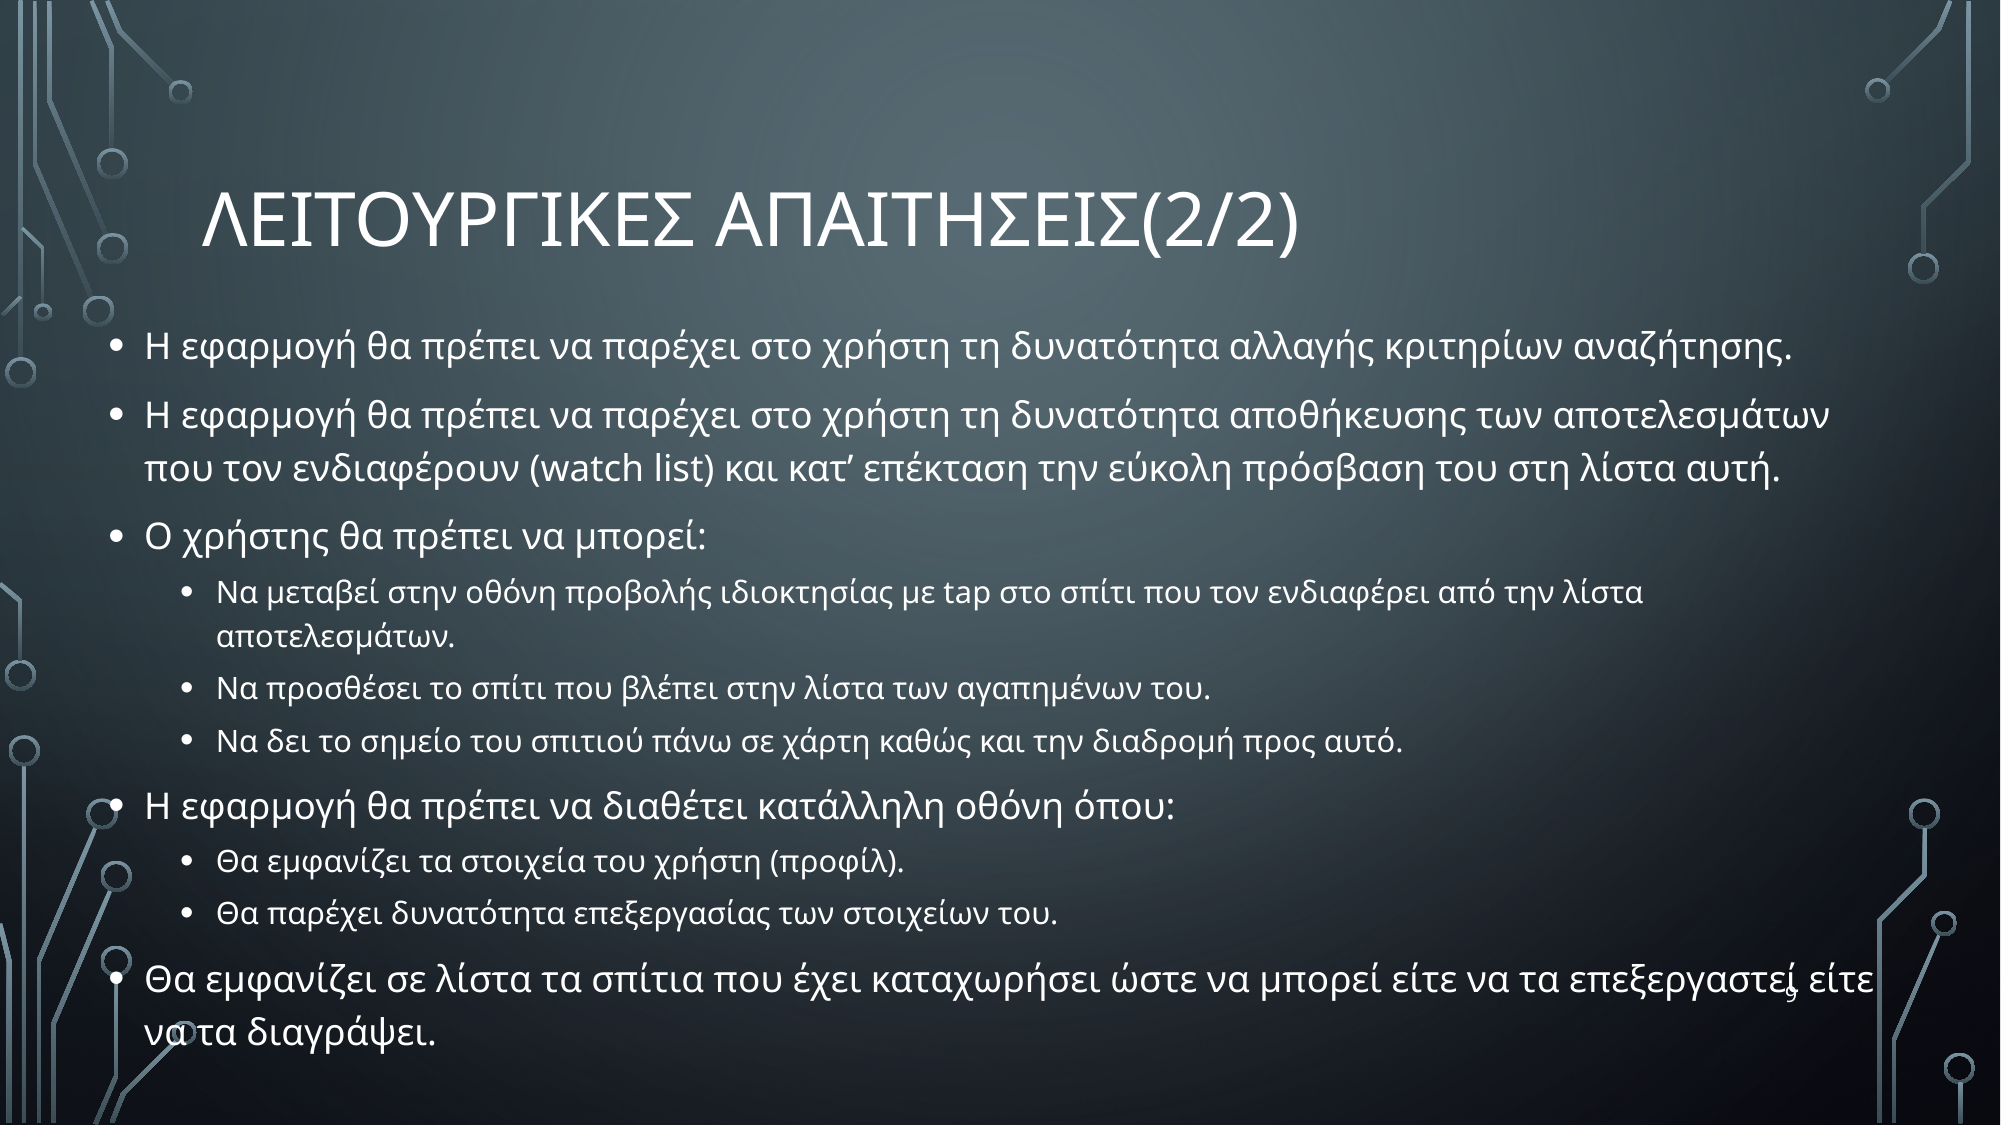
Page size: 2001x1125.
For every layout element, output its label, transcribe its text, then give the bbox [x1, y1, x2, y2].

slide_number 9 [1685, 965, 1813, 1025]
list Η εφαρμογή θα πρέπει να παρέχει στο χρήστη τη δυνατότητα αλλαγής κριτηρίων αναζήτησης. Η εφαρμογή θα πρέπει να παρέχει στο χρήστη τη δυνατότητα αποθήκευσης των αποτελεσμάτων που τον ενδιαφέρουν (watch list) και κατ’ επέκταση την εύκολη πρόσβαση του στη λίστα αυτή. Ο χρήστης θα πρέπει να μπορεί: Να μεταβεί στην οθόνη προβολής ιδιοκτησίας με tap στο σπίτι που τον ενδιαφέρει από την λίστα αποτελεσμάτων. Να προσθέσει το σπίτι που βλέπει στην λίστα των αγαπημένων του. Να δει το σημείο του σπιτιού πάνω σε χάρτη καθώς και την διαδρομή προς αυτό. Η εφαρμογή θα πρέπει να διαθέτει κατάλληλη οθόνη όπου: Θα εμφανίζει τα στοιχεία του χρήστη (προφίλ). Θα παρέχει δυνατότητα επεξεργασίας των στοιχείων του. Θα εμφανίζει σε λίστα τα σπίτια που έχει καταχωρήσει ώστε να μπορεί είτε να τα επεξεργαστεί είτε να τα διαγράψει. [93, 306, 1907, 1061]
title Λειτουργικεσ ΑΠαιτησεις(2/2) [187, 101, 1813, 306]
